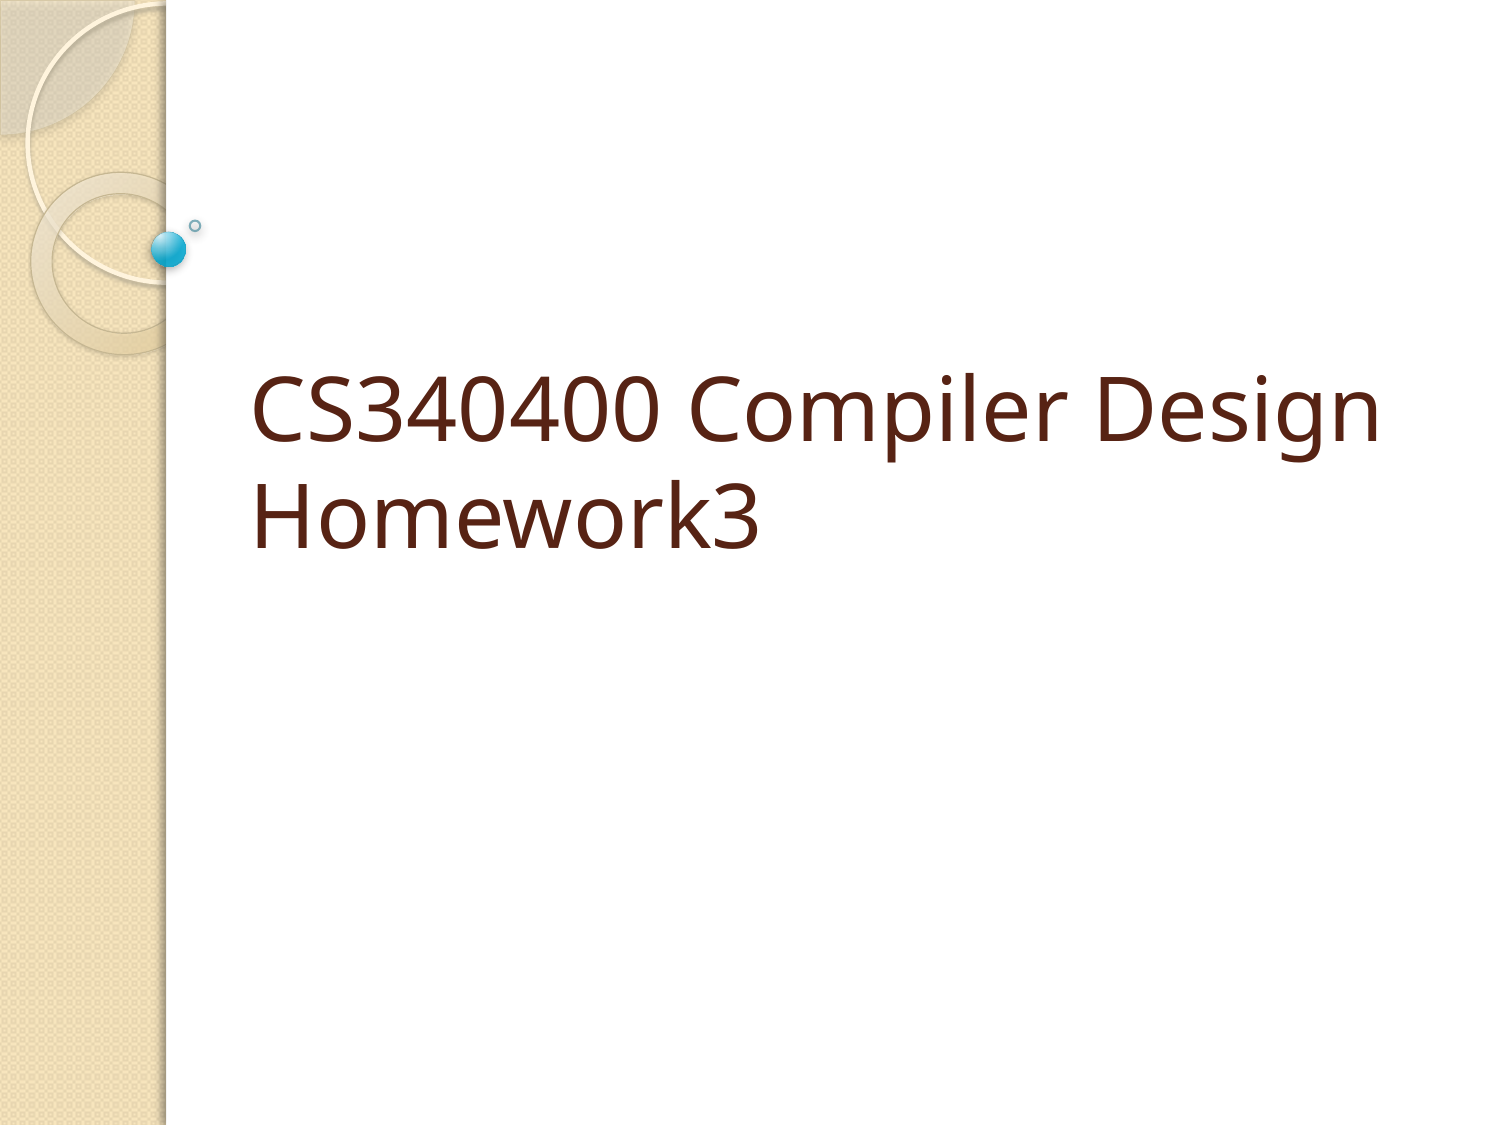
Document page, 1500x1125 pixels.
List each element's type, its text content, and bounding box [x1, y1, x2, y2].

title CS340400 Compiler Design Homework3 [234, 332, 1450, 575]
